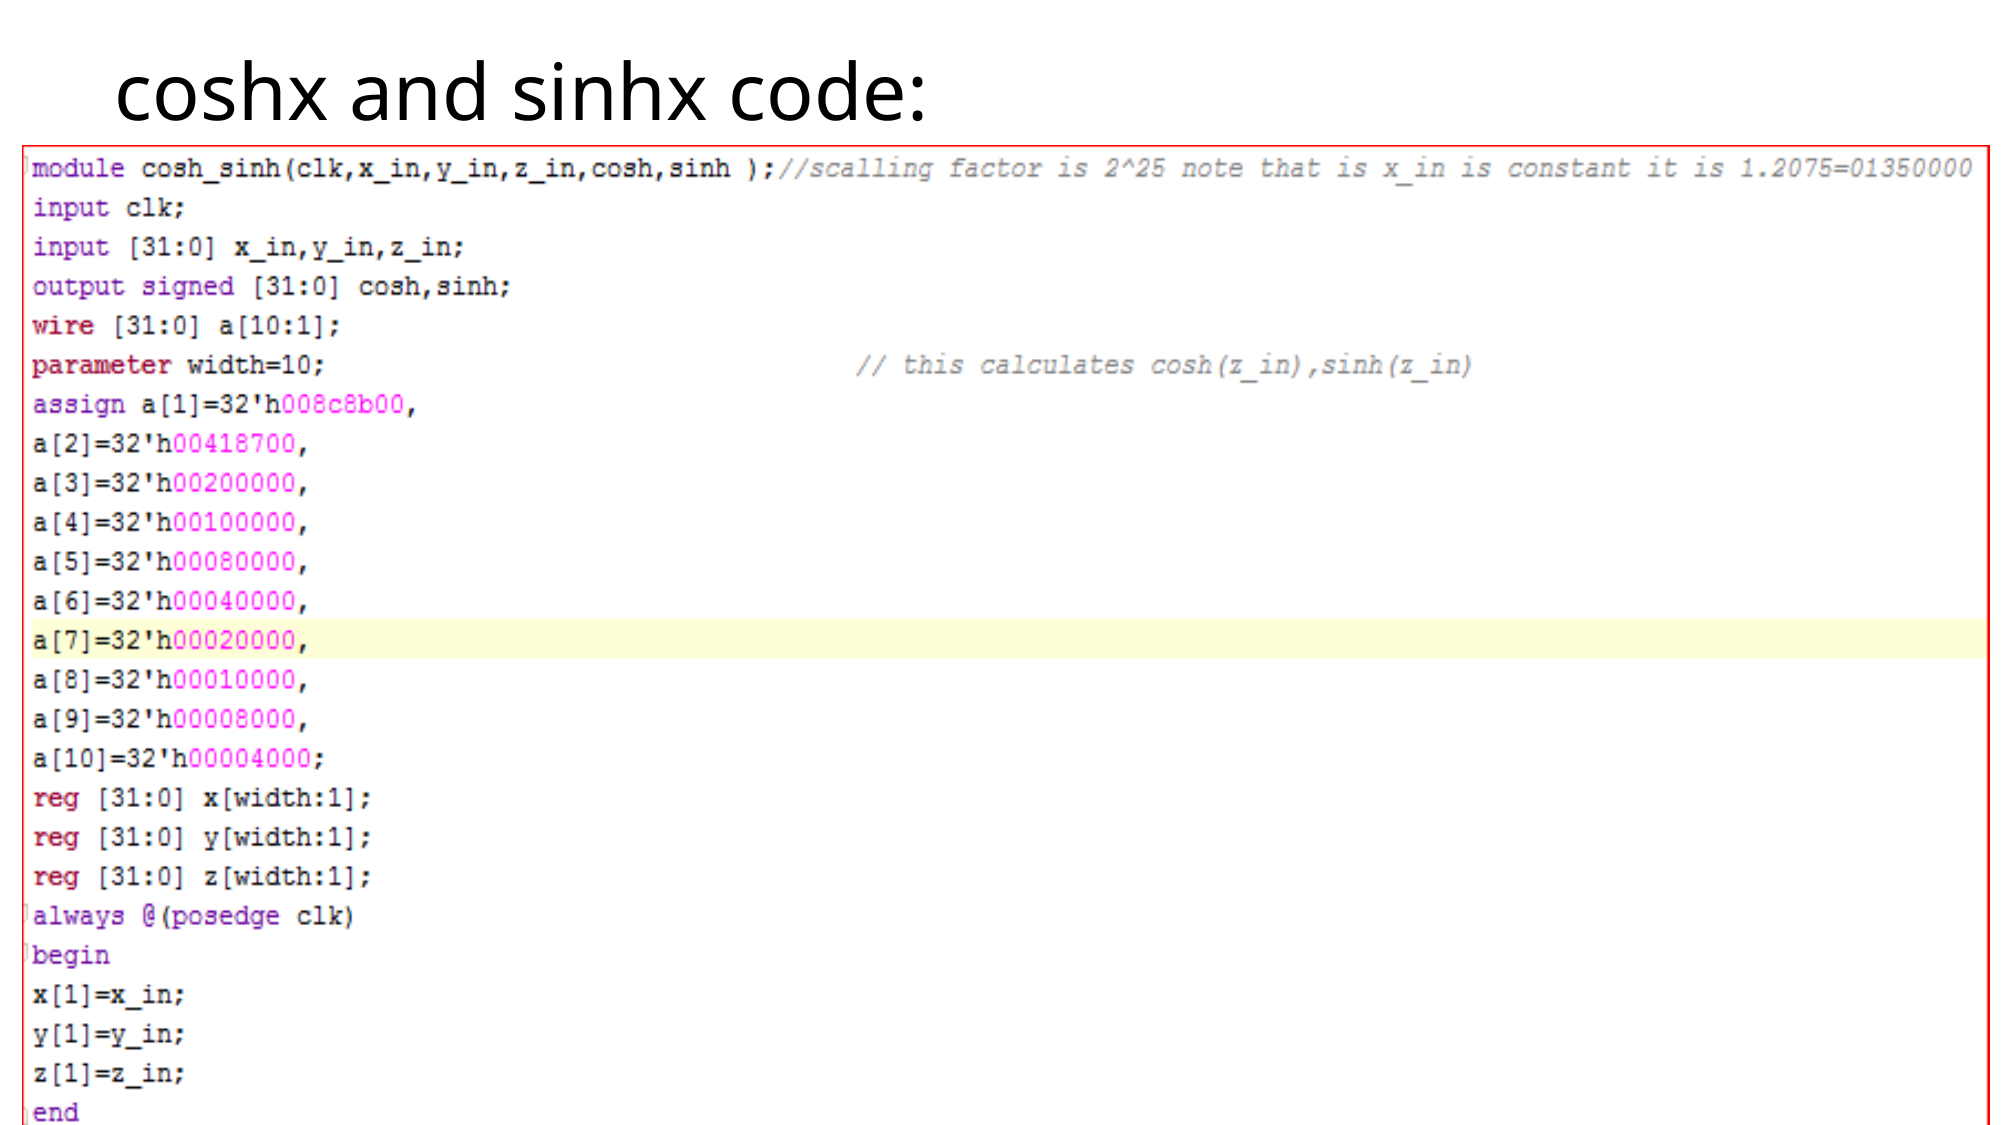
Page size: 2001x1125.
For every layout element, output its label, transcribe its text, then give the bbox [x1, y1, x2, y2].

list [22, 145, 1990, 1125]
title coshx and sinhx code: [99, 45, 1100, 145]
